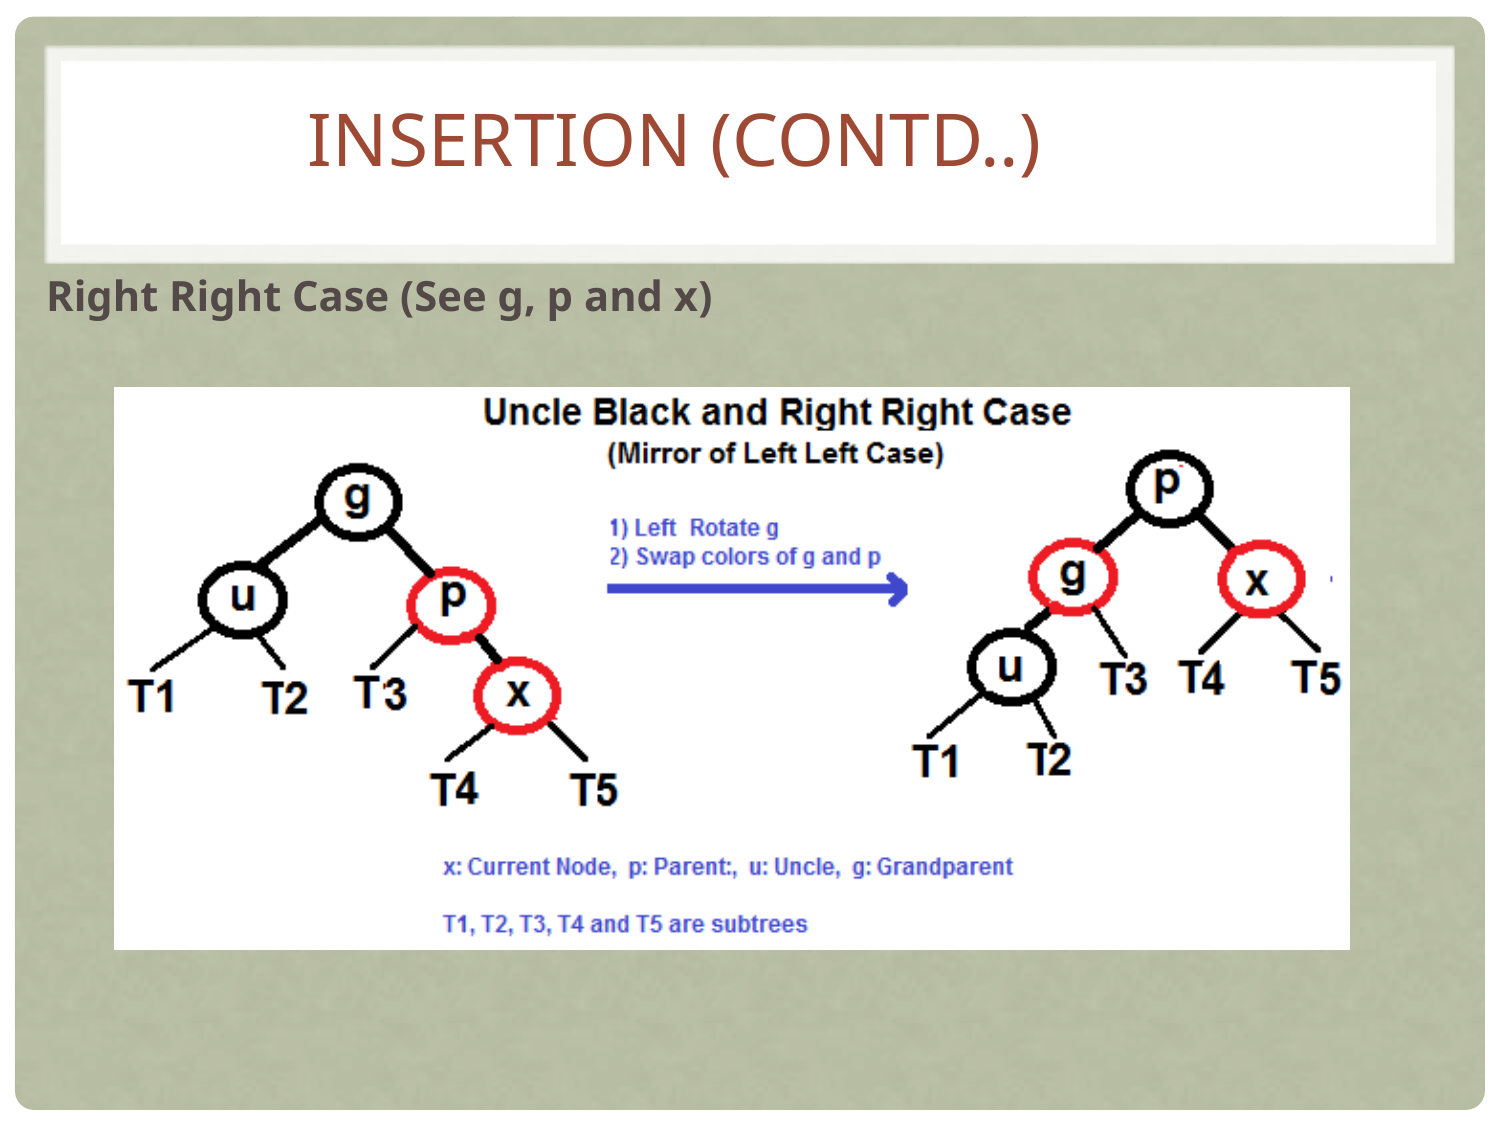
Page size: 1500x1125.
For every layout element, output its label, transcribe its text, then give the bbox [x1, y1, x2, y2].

picture [113, 387, 1351, 951]
title Insertion (contd..) [0, 50, 1350, 225]
list Right Right Case (See g, p and x) [12, 262, 1438, 388]
